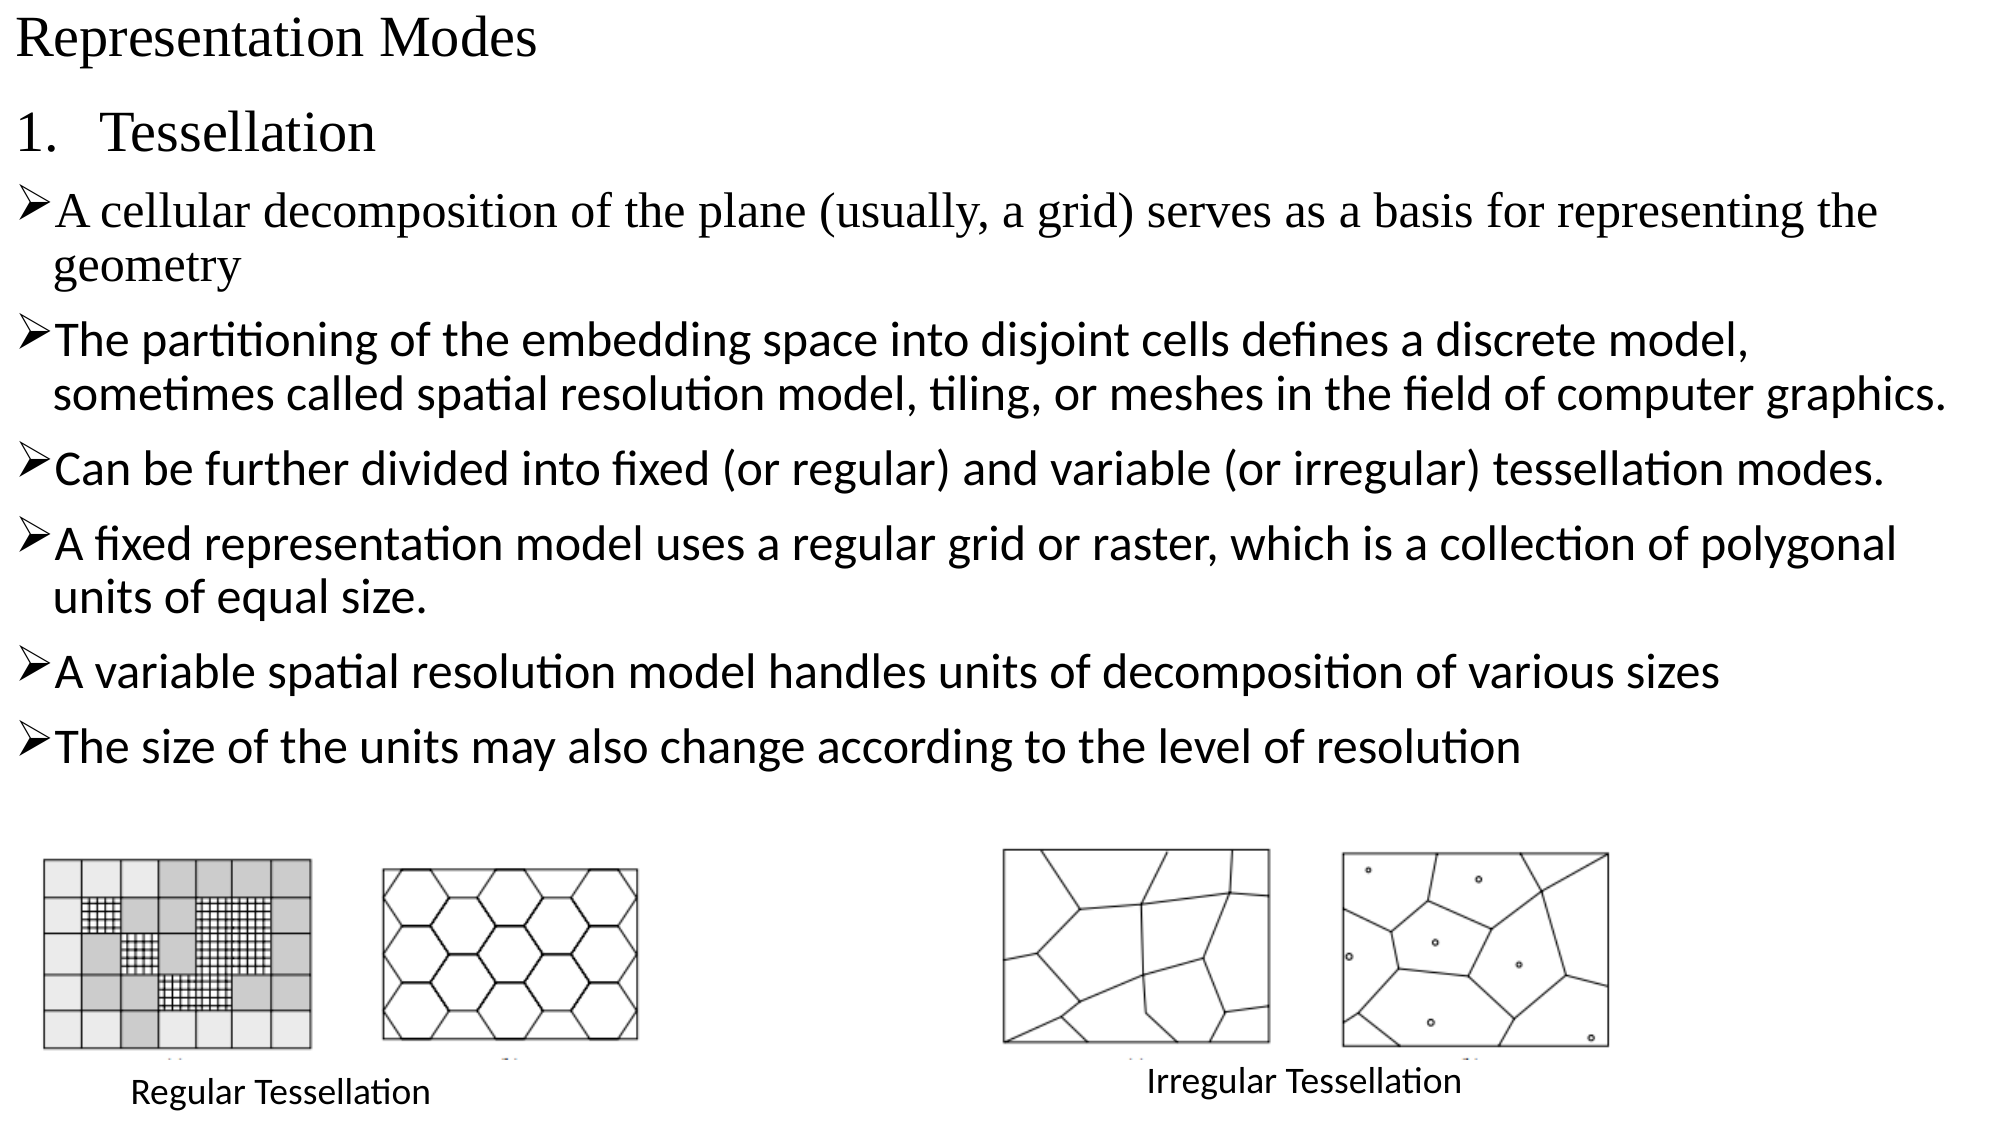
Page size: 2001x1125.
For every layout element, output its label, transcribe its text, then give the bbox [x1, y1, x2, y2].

title Representation Modes [0, 0, 2000, 75]
picture [28, 845, 660, 1060]
text_box Regular Tessellation [115, 1060, 491, 1120]
picture [989, 843, 1650, 1060]
text_box Irregular Tessellation [1131, 1060, 1507, 1109]
list Tessellation A cellular decomposition of the plane (usually, a grid) serves as a basis for representing the geometry The partitioning of the embedding space into disjoint cells defines a discrete model, sometimes called spatial resolution model, tiling, or meshes in the field of computer graphics. Can be further divided into fixed (or regular) and variable (or irregular) tessellation modes. A fixed representation model uses a regular grid or raster, which is a collection of polygonal units of equal size. A variable spatial resolution model handles units of decomposition of various sizes The size of the units may also change according to the level of resolution [0, 93, 1980, 1110]
